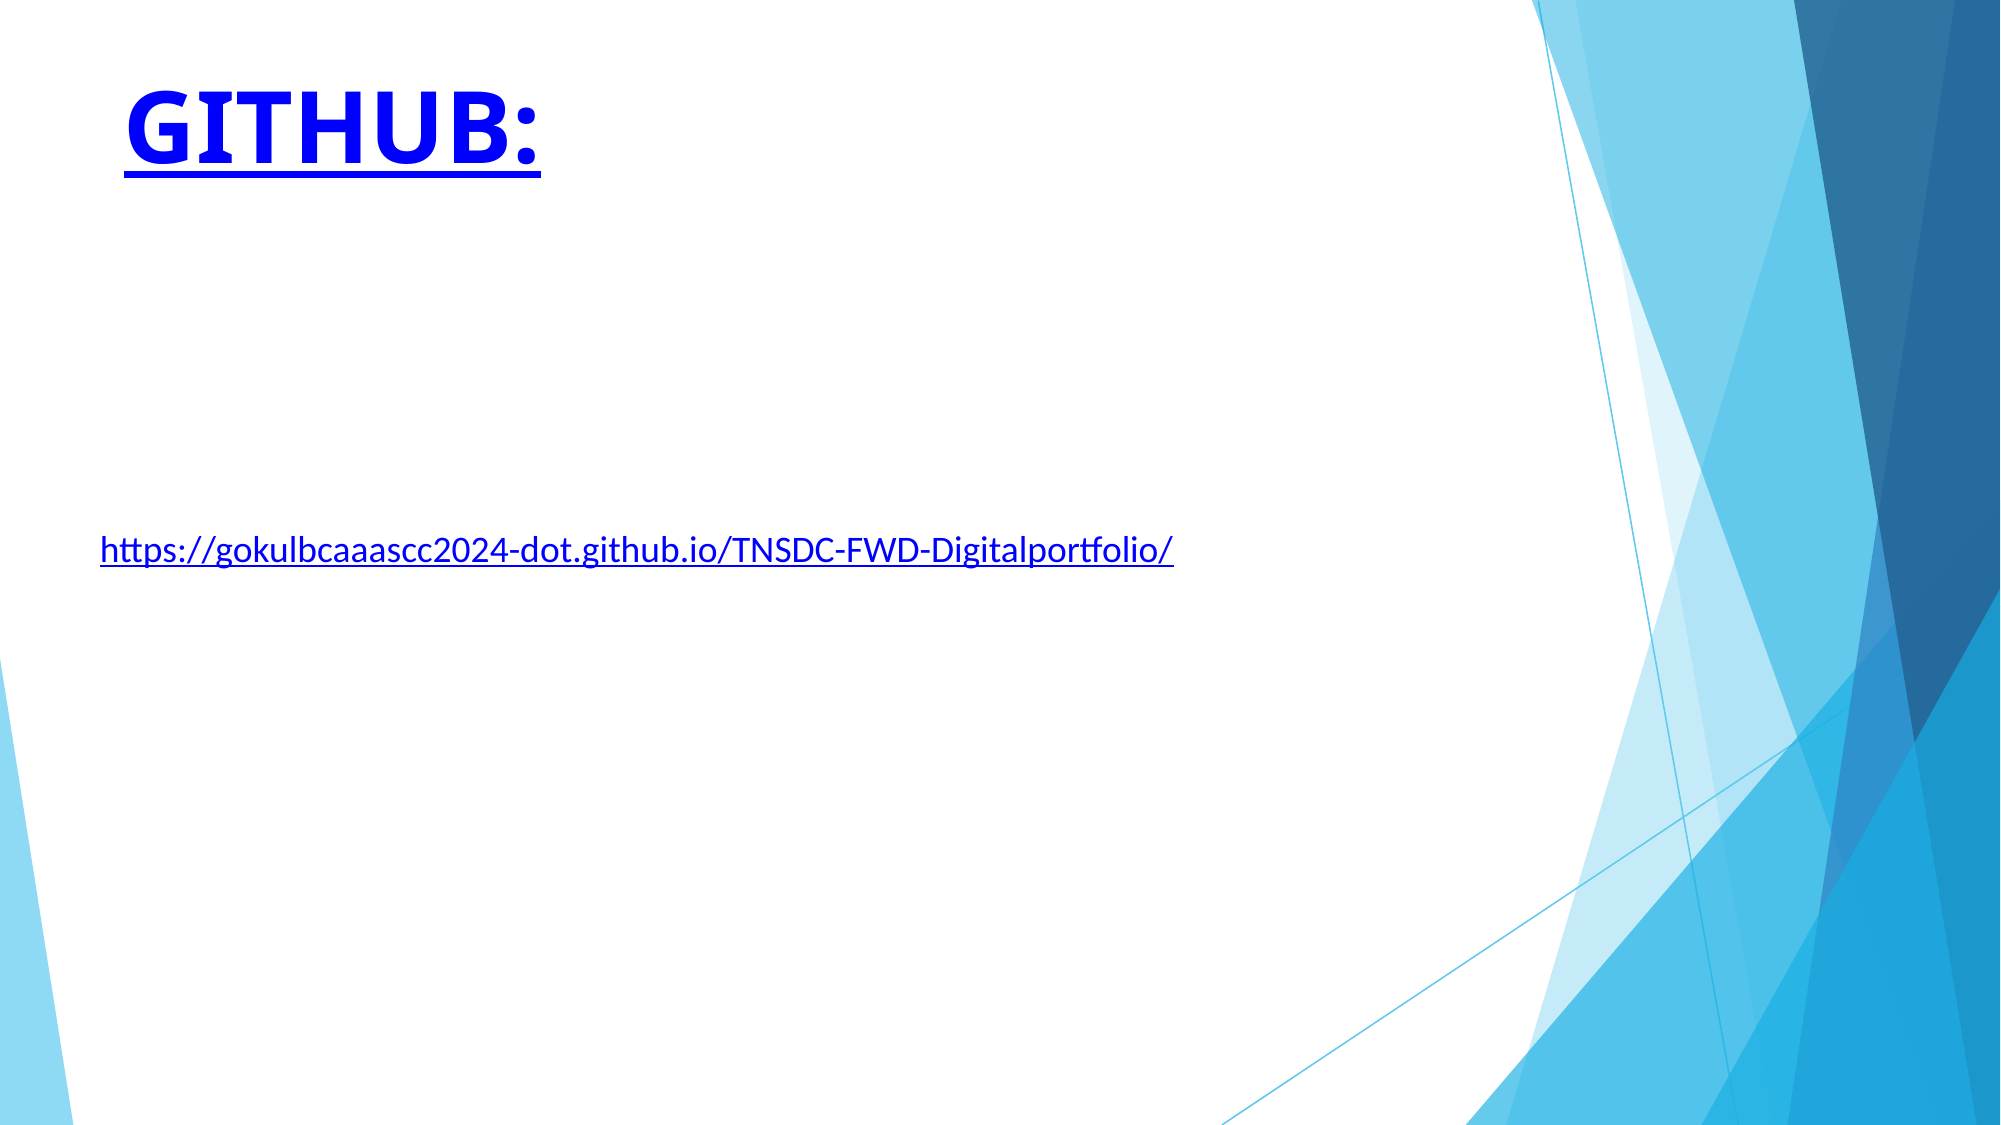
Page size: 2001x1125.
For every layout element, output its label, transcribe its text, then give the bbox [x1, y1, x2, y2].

title GITHUB: [123, 63, 1877, 188]
list https://gokulbcaaascc2024-dot.github.io/TNSDC-FWD-Digitalportfolio/ [99, 525, 1900, 663]
